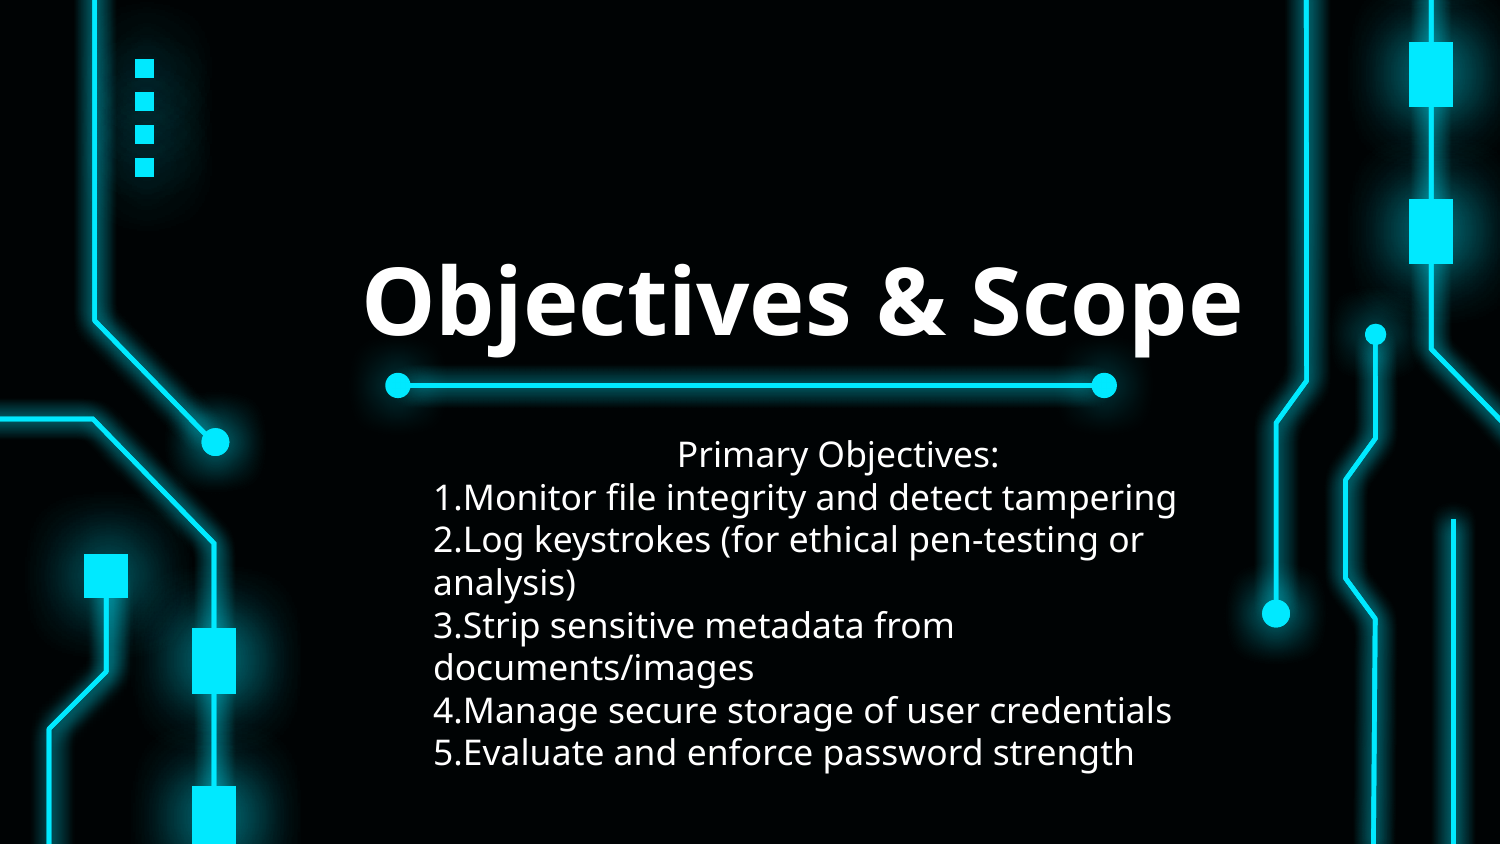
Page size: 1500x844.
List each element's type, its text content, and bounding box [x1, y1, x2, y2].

title Objectives & Scope [289, 226, 1316, 330]
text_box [386, 374, 1116, 397]
subtitle Primary Objectives: 1.Monitor file integrity and detect tampering 2.Log keystrokes (for ethical pen-testing or analysis) 3.Strip sensitive metadata from documents/images 4.Manage secure storage of user credentials 5.Evaluate and enforce password strength [418, 417, 1259, 827]
